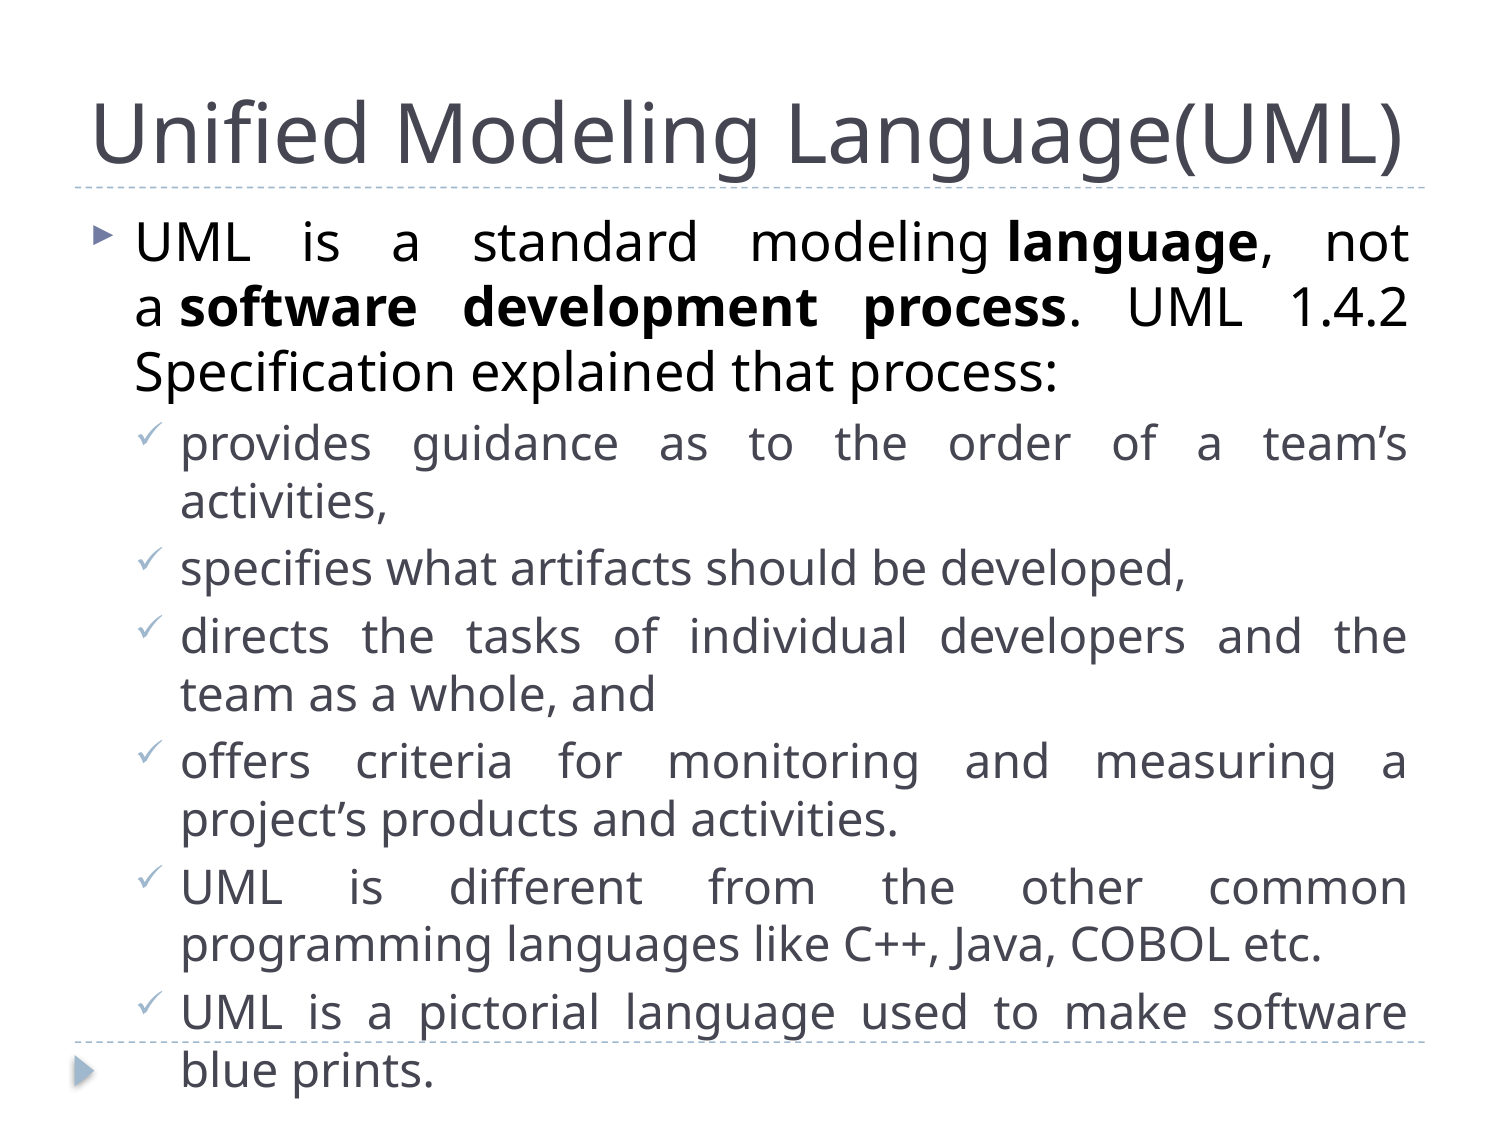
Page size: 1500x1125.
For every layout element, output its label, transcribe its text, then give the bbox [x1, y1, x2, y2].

title Unified Modeling Language(UML) [75, 24, 1425, 188]
list UML is a standard modeling language, not a software development process. UML 1.4.2 Specification explained that process: provides guidance as to the order of a team’s activities, specifies what artifacts should be developed, directs the tasks of individual developers and the team as a whole, and offers criteria for monitoring and measuring a project’s products and activities. UML is different from the other common programming languages like C++, Java, COBOL etc. UML is a pictorial language used to make software blue prints. [75, 200, 1425, 1010]
